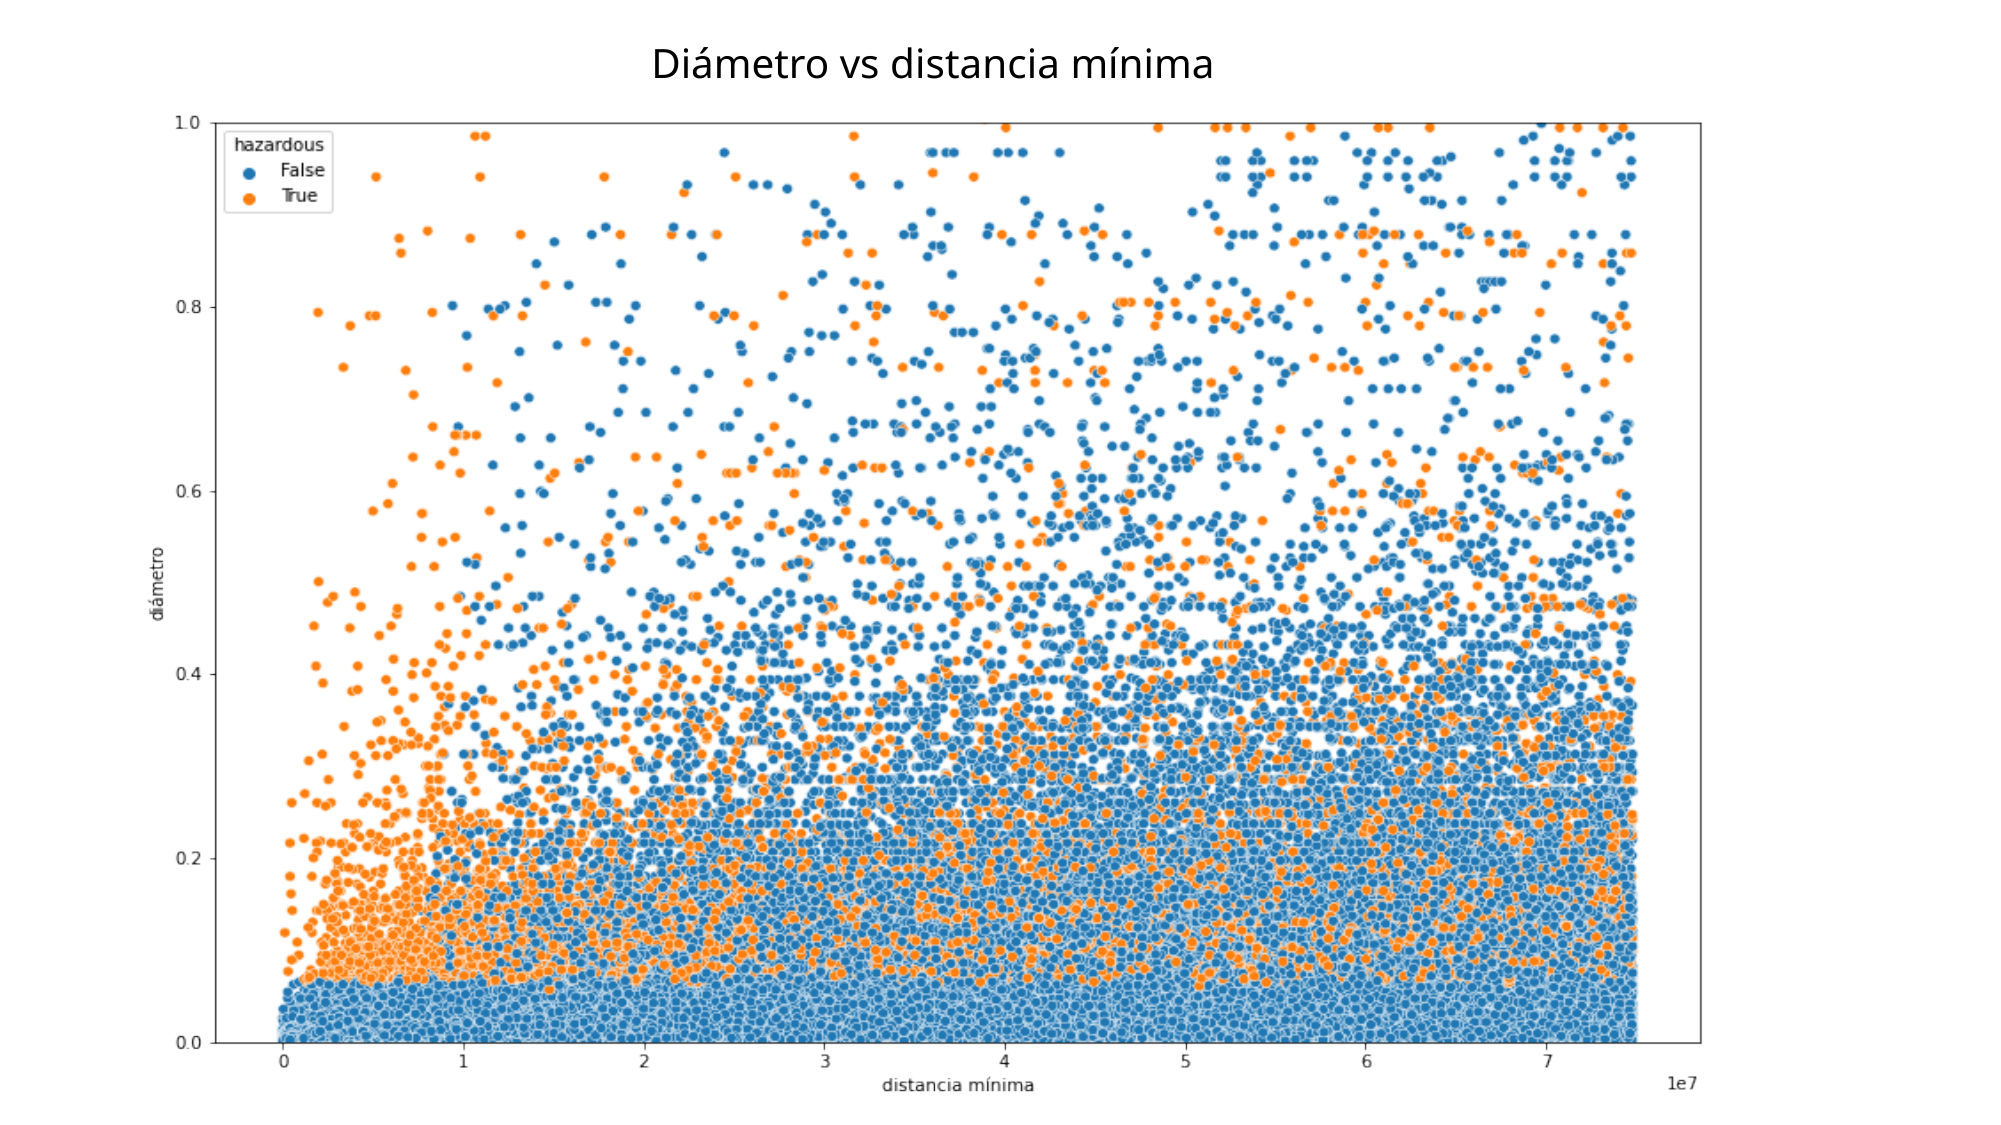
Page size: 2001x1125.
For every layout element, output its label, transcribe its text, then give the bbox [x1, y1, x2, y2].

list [136, 104, 1713, 1107]
title Diámetro vs distancia mínima [315, 36, 1552, 96]
